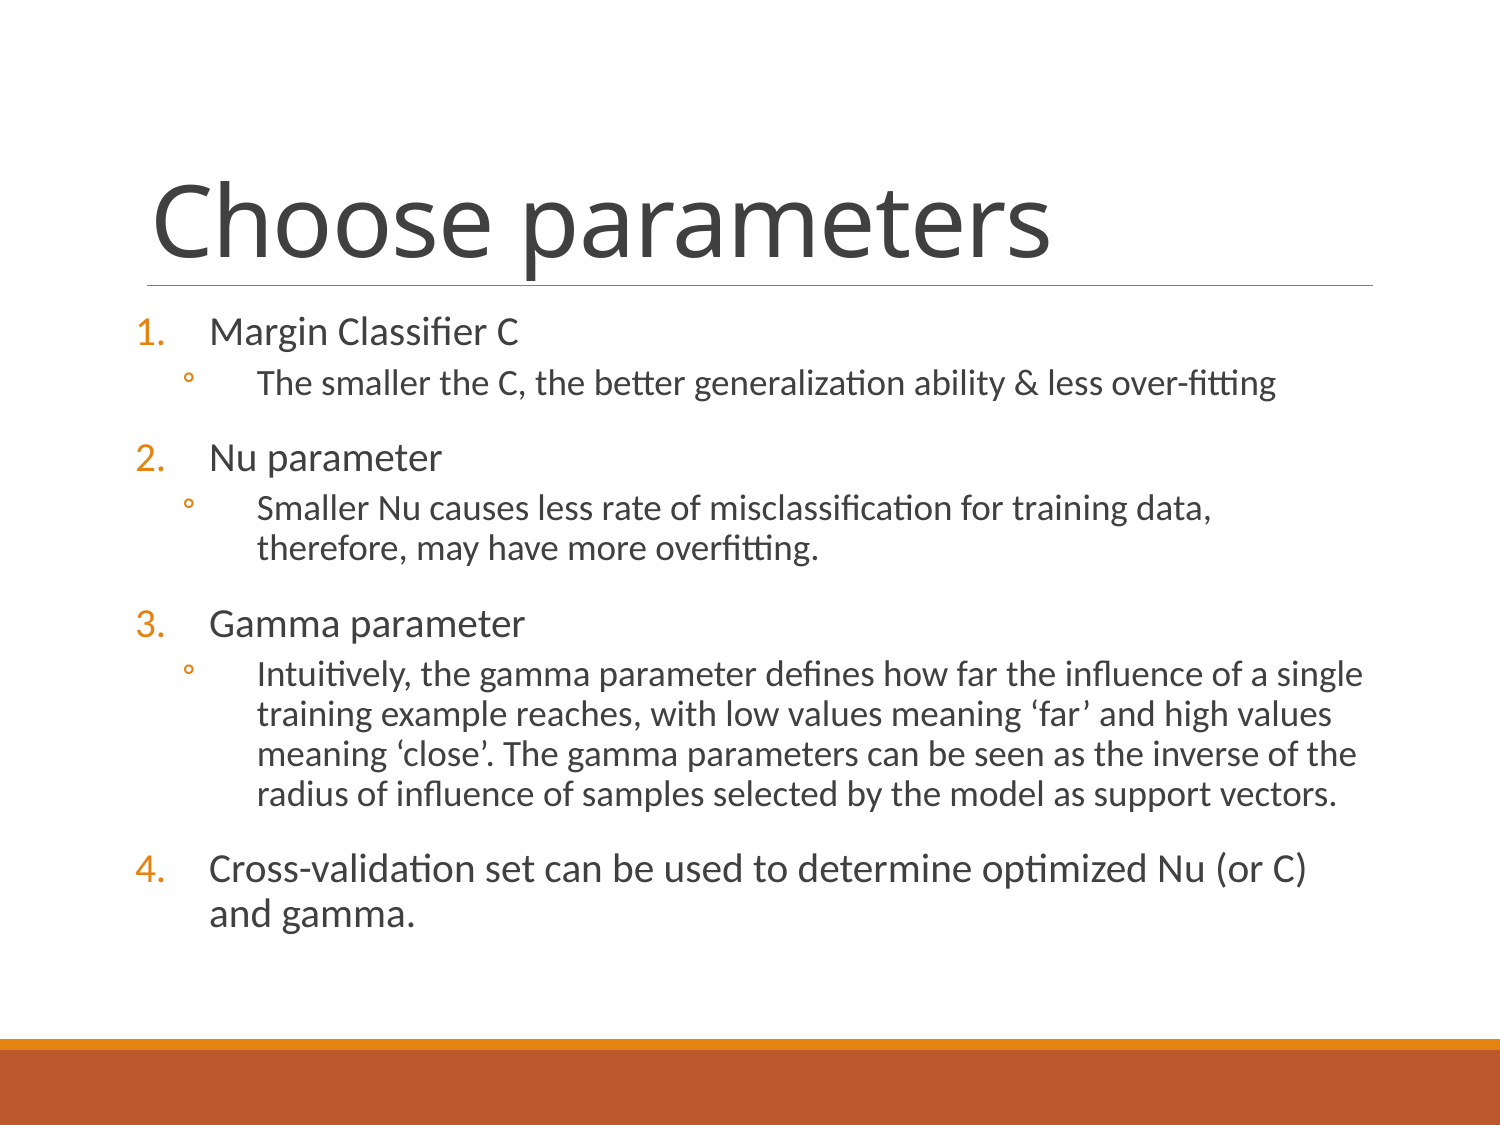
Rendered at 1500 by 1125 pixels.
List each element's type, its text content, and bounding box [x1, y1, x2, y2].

title Choose parameters [135, 47, 1373, 285]
list Margin Classifier C The smaller the C, the better generalization ability & less over-fitting Nu parameter Smaller Nu causes less rate of misclassification for training data, therefore, may have more overfitting. Gamma parameter Intuitively, the gamma parameter defines how far the influence of a single training example reaches, with low values meaning ‘far’ and high values meaning ‘close’. The gamma parameters can be seen as the inverse of the radius of influence of samples selected by the model as support vectors. Cross-validation set can be used to determine optimized Nu (or C) and gamma. [135, 302, 1373, 963]
